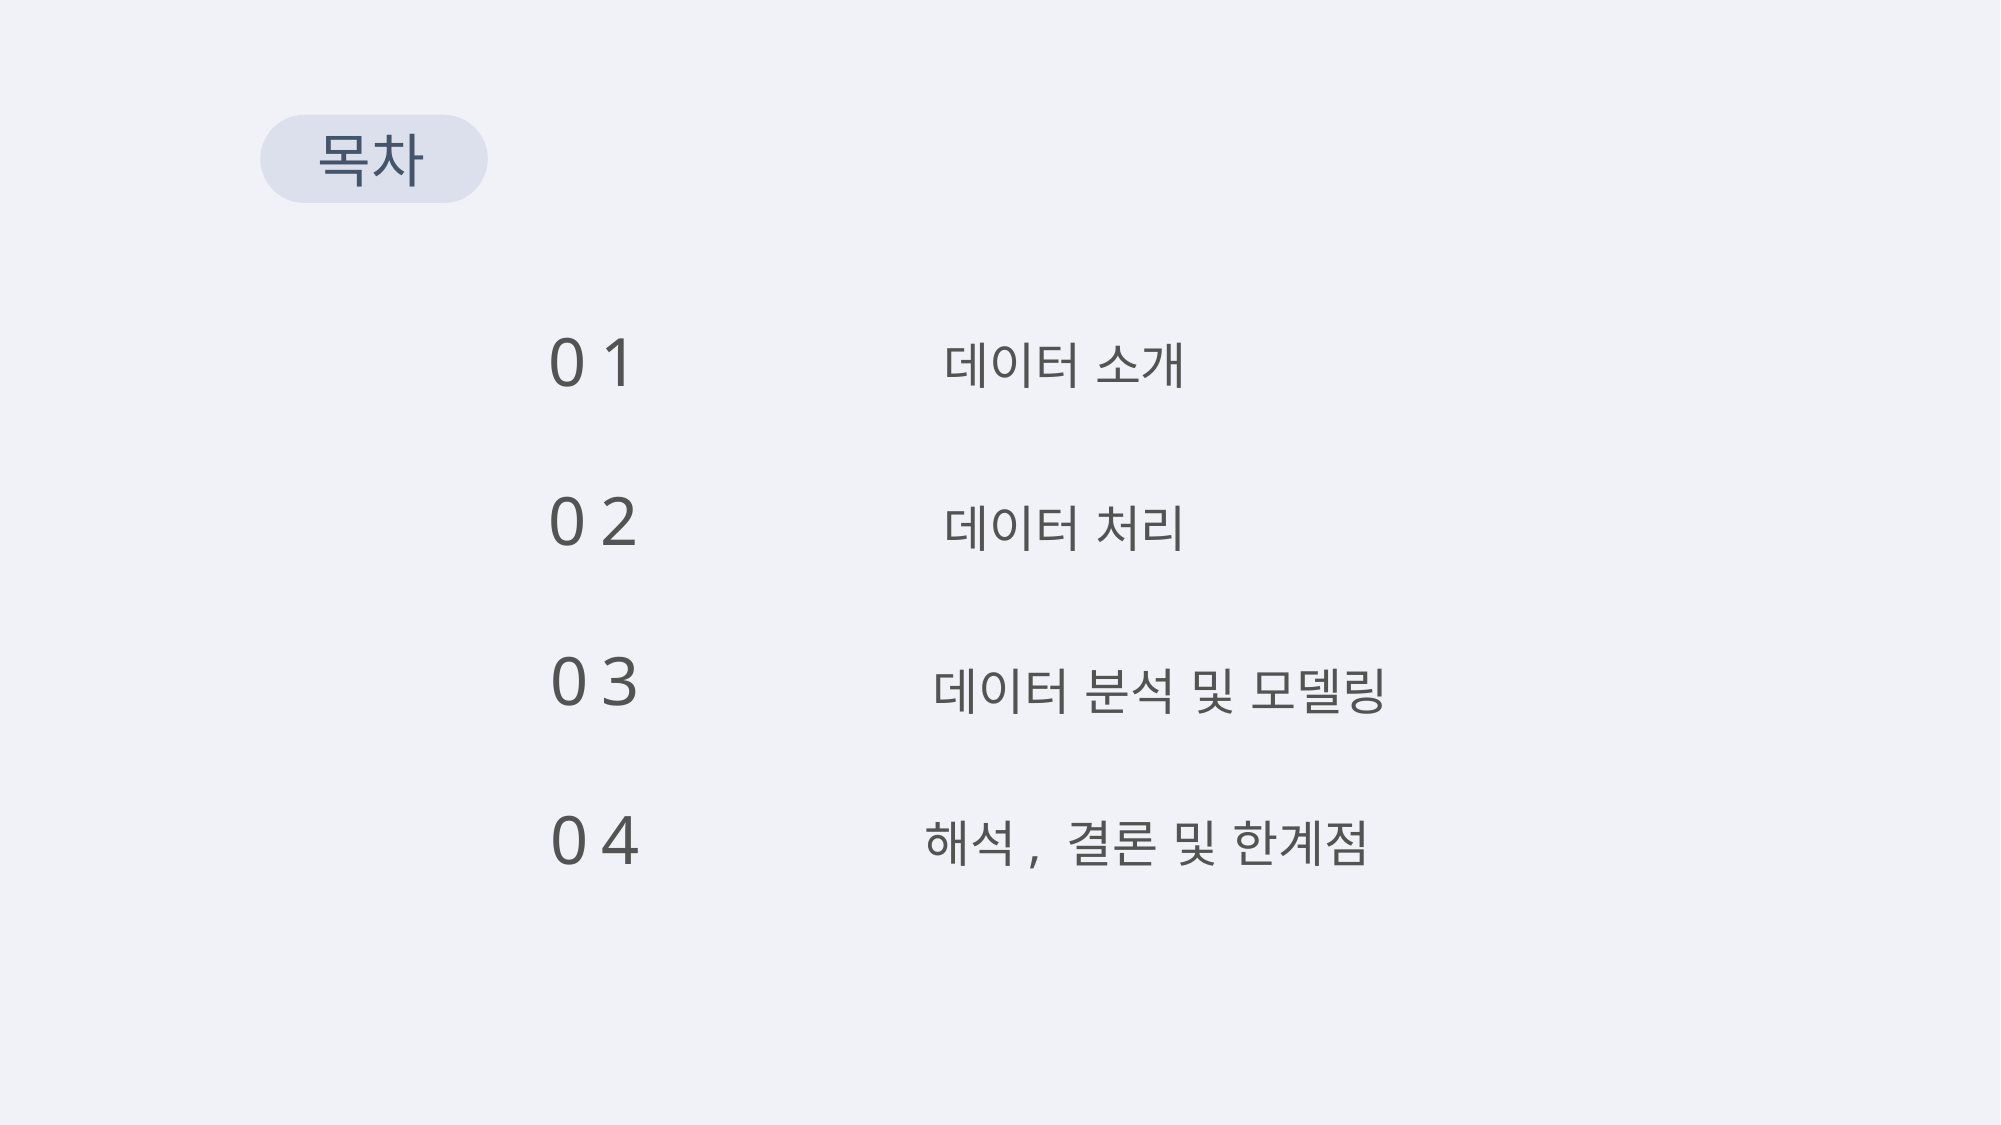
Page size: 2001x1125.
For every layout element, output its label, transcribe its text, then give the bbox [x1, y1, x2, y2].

text_box 데이터 분석 및 모델링 [739, 652, 1552, 728]
text_box 데이터 처리 [710, 490, 1390, 565]
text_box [507, 312, 682, 925]
text_box 해석, 결론 및 한계점 [739, 804, 1526, 880]
text_box 목차 [259, 113, 489, 205]
text_box 데이터 소개 [710, 327, 1390, 403]
